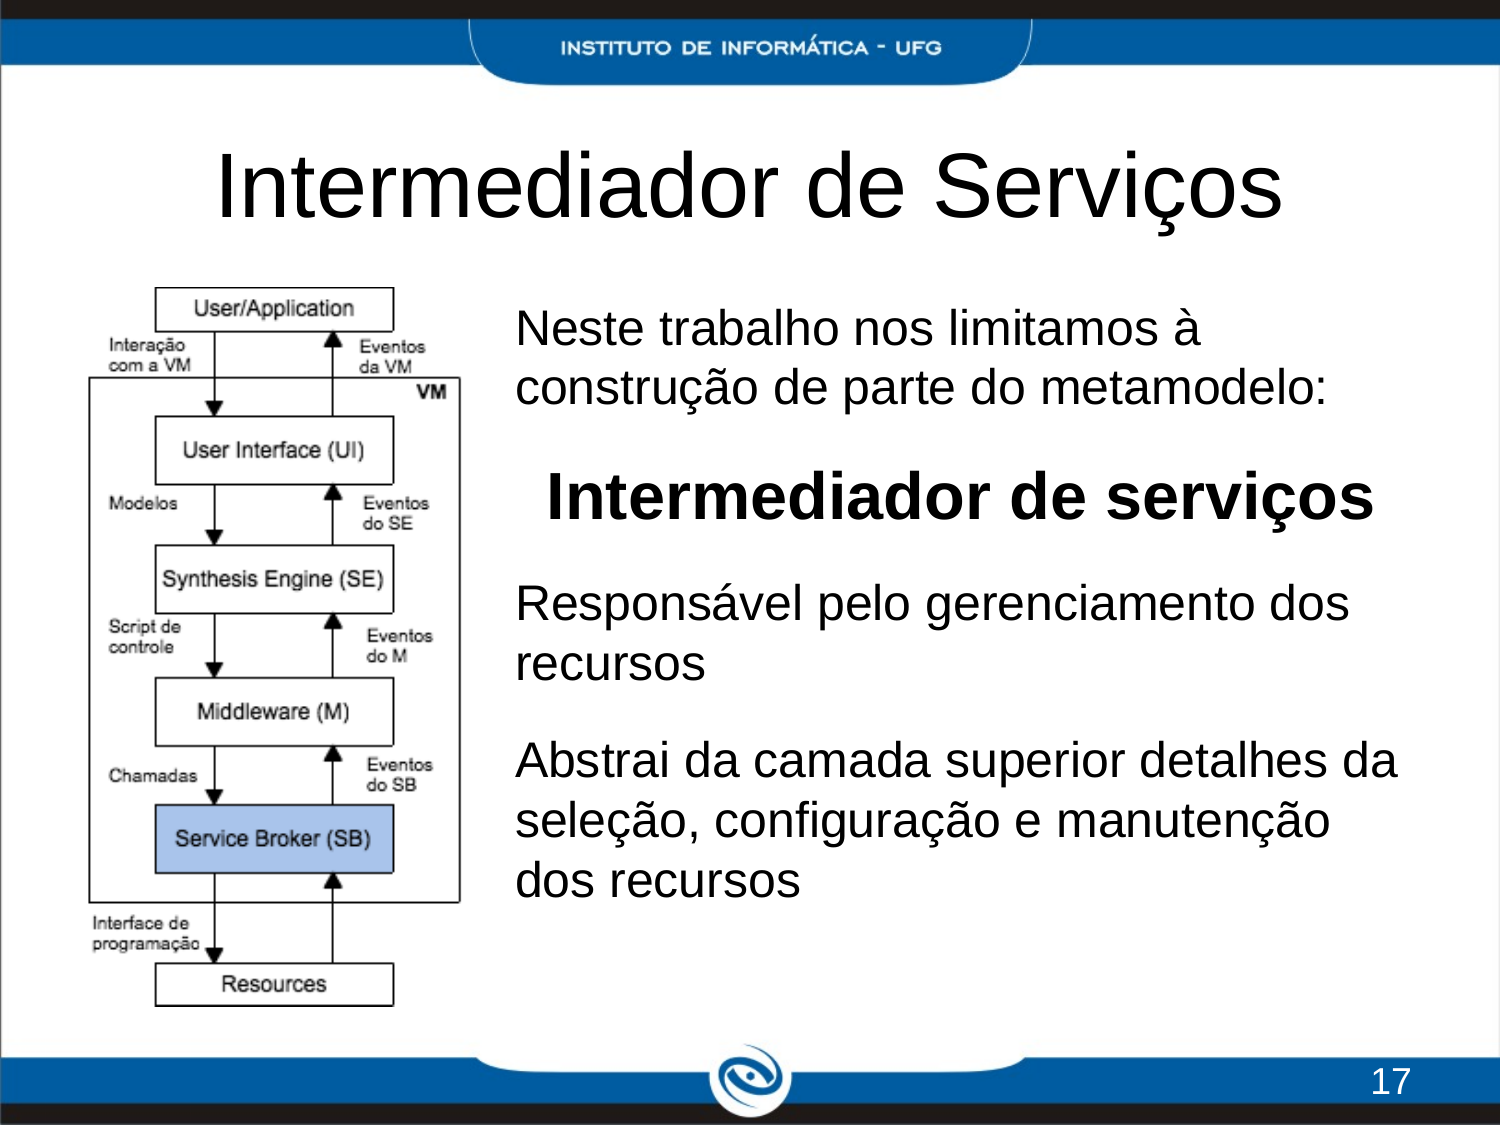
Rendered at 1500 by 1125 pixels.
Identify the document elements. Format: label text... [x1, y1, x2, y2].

title Intermediador de Serviços [74, 112, 1426, 251]
picture [0, 0, 1500, 1125]
list Neste trabalho nos limitamos à construção de parte do metamodelo: Intermediador de serviços Responsável pelo gerenciamento dos recursos Abstrai da camada superior detalhes da seleção, configuração e manutenção dos recursos [499, 287, 1424, 989]
